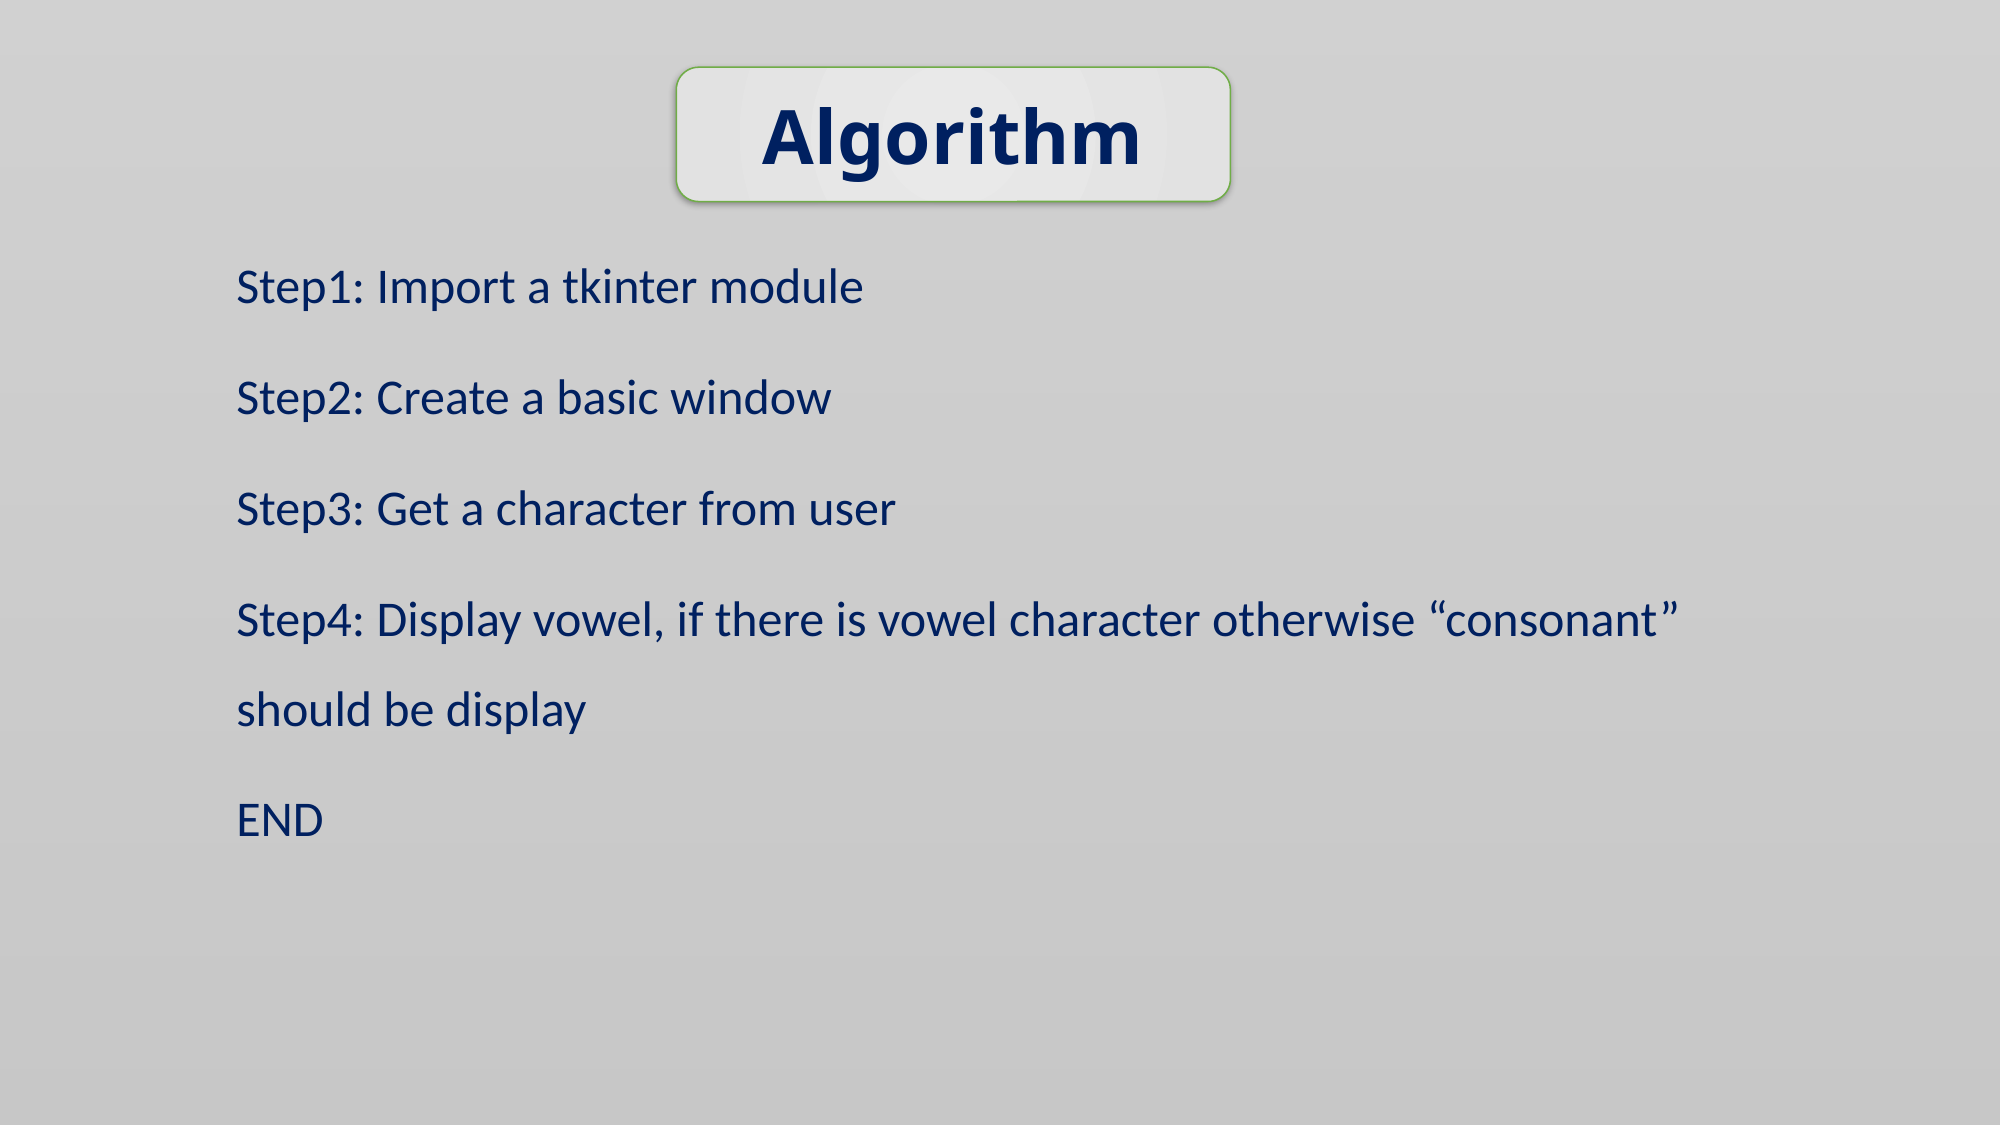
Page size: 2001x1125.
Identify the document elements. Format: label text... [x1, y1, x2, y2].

subtitle Step1: Import a tkinter module Step2: Create a basic window Step3: Get a character from user Step4: Display vowel, if there is vowel character otherwise “consonant” should be display END [236, 223, 1737, 977]
text_box Algorithm [675, 66, 1232, 203]
